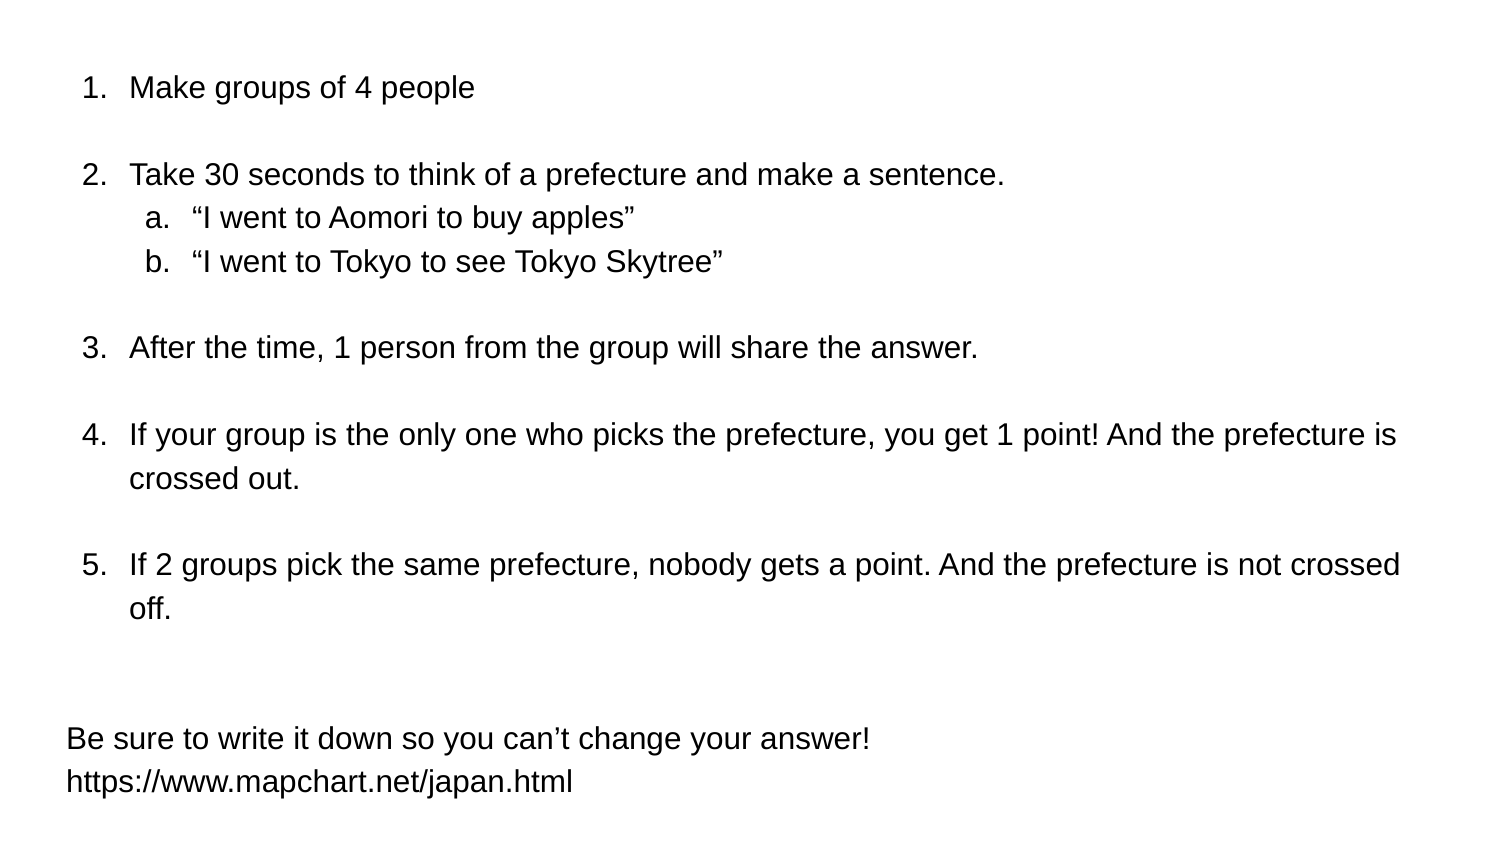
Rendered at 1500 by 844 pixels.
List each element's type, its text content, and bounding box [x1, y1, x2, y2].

list Make groups of 4 people Take 30 seconds to think of a prefecture and make a sentence. “I went to Aomori to buy apples” “I went to Tokyo to see Tokyo Skytree” After the time, 1 person from the group will share the answer. If your group is the only one who picks the prefecture, you get 1 point! And the prefecture is crossed out. If 2 groups pick the same prefecture, nobody gets a point. And the prefecture is not crossed off. Be sure to write it down so you can’t change your answer! https://www.mapchart.net/japan.html [51, 46, 1449, 815]
